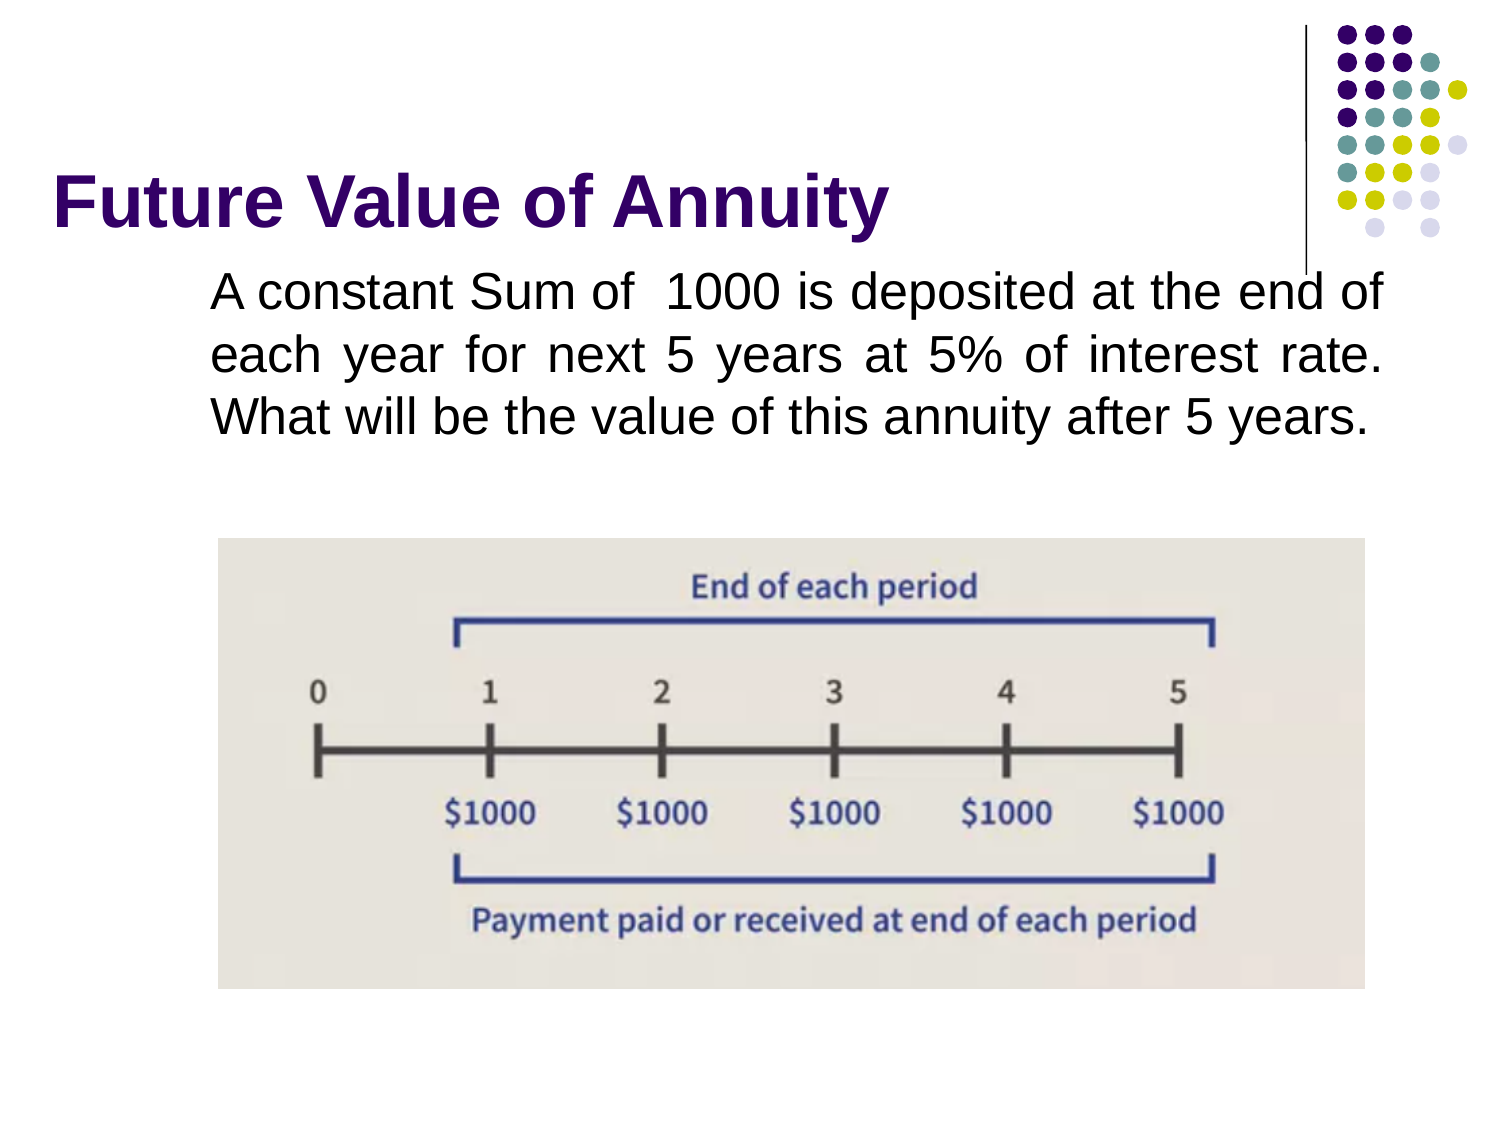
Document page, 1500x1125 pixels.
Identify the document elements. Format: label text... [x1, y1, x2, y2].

list A constant Sum of 1000 is deposited at the end of each year for next 5 years at 5% of interest rate. What will be the value of this annuity after 5 years. [187, 249, 1400, 974]
title Future Value of Annuity [37, 37, 1300, 250]
picture [218, 538, 1365, 990]
